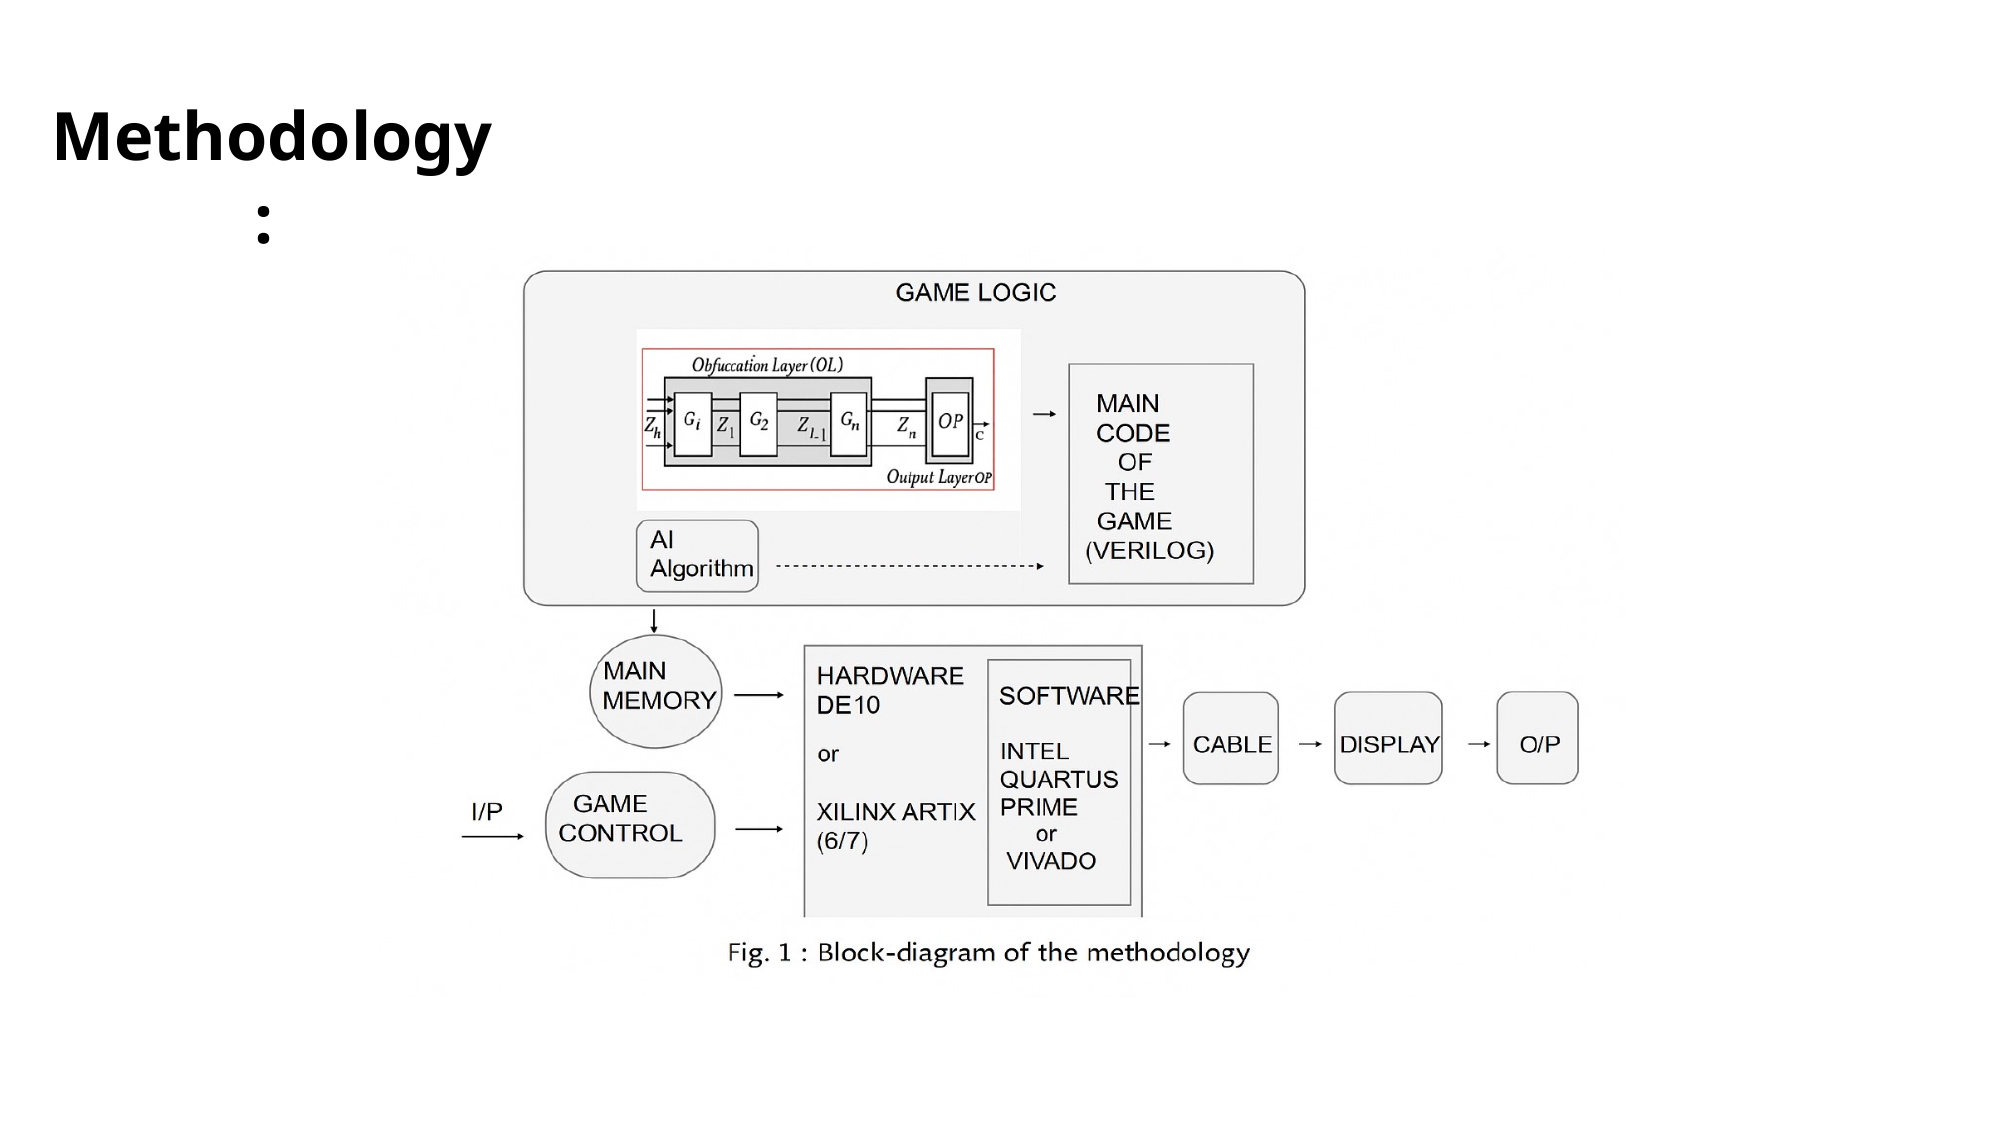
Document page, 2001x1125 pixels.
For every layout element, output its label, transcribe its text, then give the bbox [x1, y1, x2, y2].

picture [374, 245, 1626, 997]
text_box Methodology: [50, 91, 494, 340]
